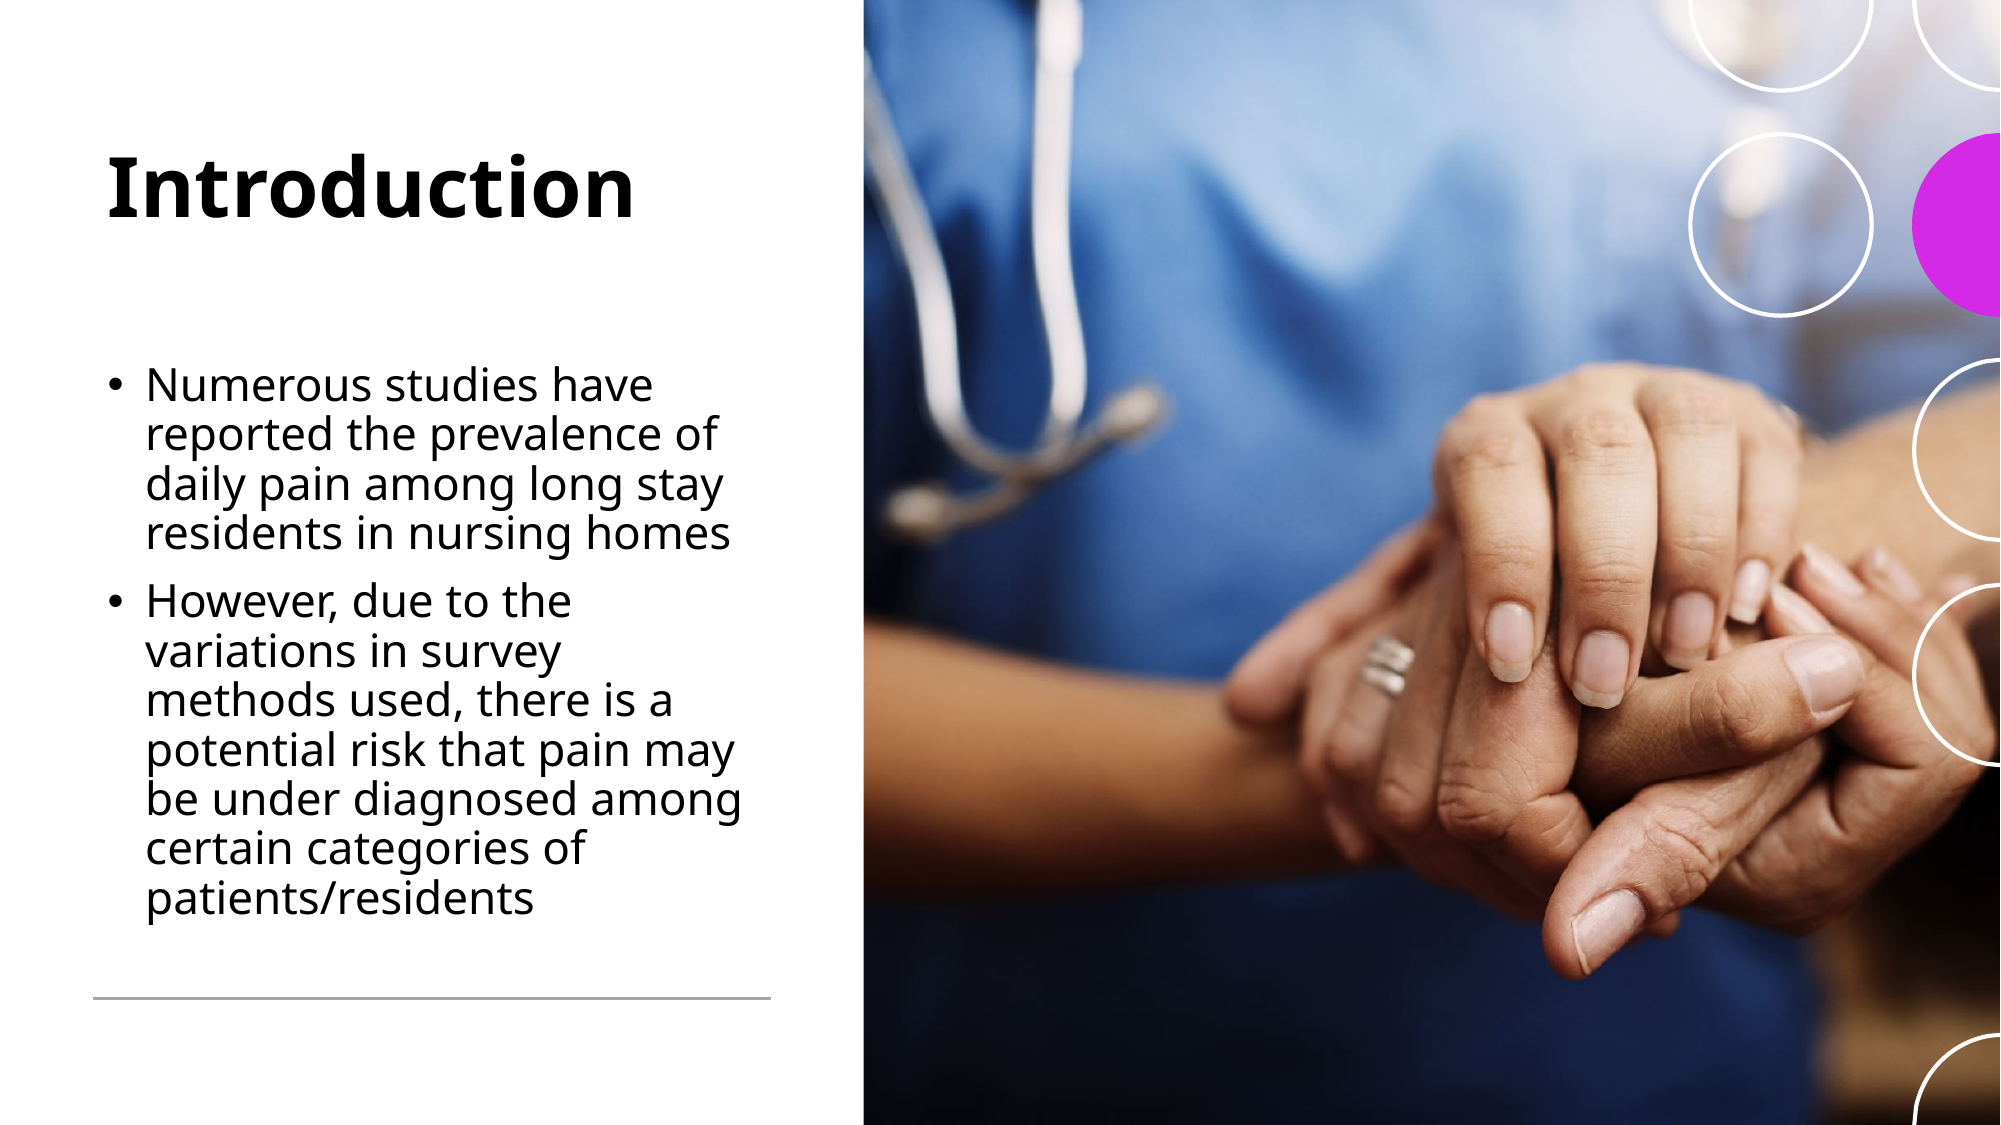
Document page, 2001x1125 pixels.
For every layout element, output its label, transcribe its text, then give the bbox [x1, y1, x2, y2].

list Numerous studies have reported the prevalence of daily pain among long stay residents in nursing homes However, due to the variations in survey methods used, there is a potential risk that pain may be under diagnosed among certain categories of patients/residents [92, 354, 771, 946]
picture [863, 0, 1688, 1125]
title Introduction [92, 126, 771, 335]
text_box [0, 0, 863, 1125]
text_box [1688, 0, 2000, 1125]
